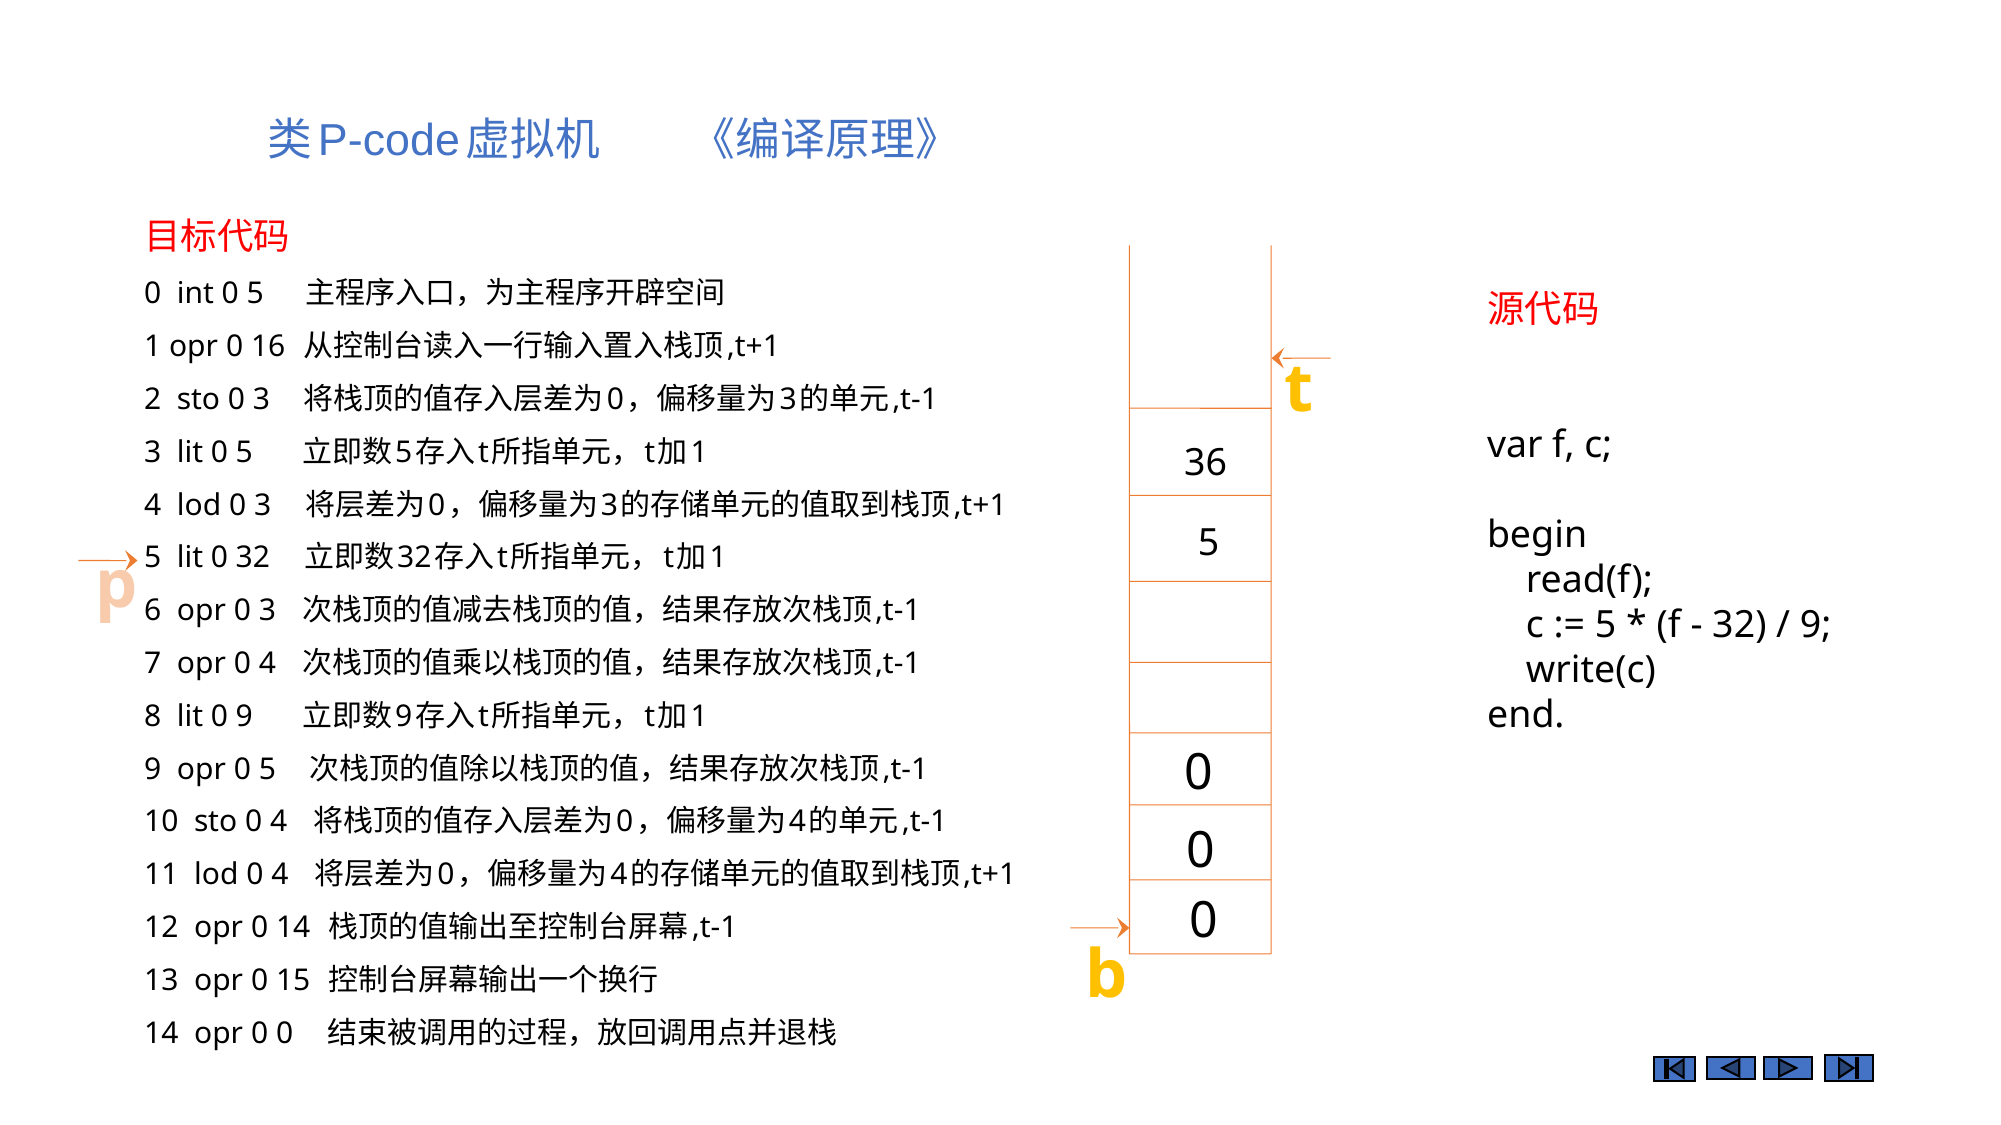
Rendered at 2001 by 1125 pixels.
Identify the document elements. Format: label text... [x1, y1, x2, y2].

text_box 0 [1174, 885, 1226, 955]
text_box b [1056, 923, 1157, 1019]
text_box 36 [1169, 430, 1252, 491]
text_box p [0, 533, 246, 628]
text_box [1763, 1056, 1812, 1080]
text_box 5 [1183, 510, 1282, 571]
text_box t [1251, 337, 1348, 433]
text_box [1117, 917, 1130, 939]
text_box [1654, 1056, 1696, 1081]
text_box [1824, 1055, 1873, 1081]
text_box 源代码 var f, c; begin read(f); c := 5 * (f - 32) / 9; write(c) end. [1472, 277, 1888, 742]
title 类P-code虚拟机 《编译原理》 [137, 59, 1863, 228]
text_box [125, 550, 138, 571]
text_box 0 [1159, 810, 1241, 885]
text_box [1706, 1056, 1755, 1080]
list 目标代码 0 int 0 5 主程序入口，为主程序开辟空间 1 opr 0 16 从控制台读入一行输入置入栈顶,t+1 2 sto 0 3 将栈顶的值存入层差为0，偏移量为3的单元,t-1 3 lit 0 5 立即数5存入t所指单元，t加1 4 lod 0 3 将层差为0，偏移量为3的存储单元的值取到栈顶,t+1 5 lit 0 32 立即数32存入t所指单元，t加1 6 opr 0 3 次栈顶的值减去栈顶的值，结果存放次栈顶,t-1 7 opr 0 4 次栈顶的值乘以栈顶的值，结果存放次栈顶,t-1 8 lit 0 9 立即数9存入t所指单元，t加1 9 opr 0 5 次栈顶的值除以栈顶的值，结果存放次栈顶,t-1 10 sto 0 4 将栈顶的值存入层差为0，偏移量为4的单元,t-1 11 lod 0 4 将层差为0，偏移量为4的存储单元的值取到栈顶,t+1 12 opr 0 14 栈顶的值输出至控制台屏幕,t-1 13 opr 0 15 控制台屏幕输出一个换行 14 opr 0 0 结束被调用的过程，放回调用点并退栈 [129, 197, 1084, 1089]
text_box 0 [1149, 731, 1249, 807]
